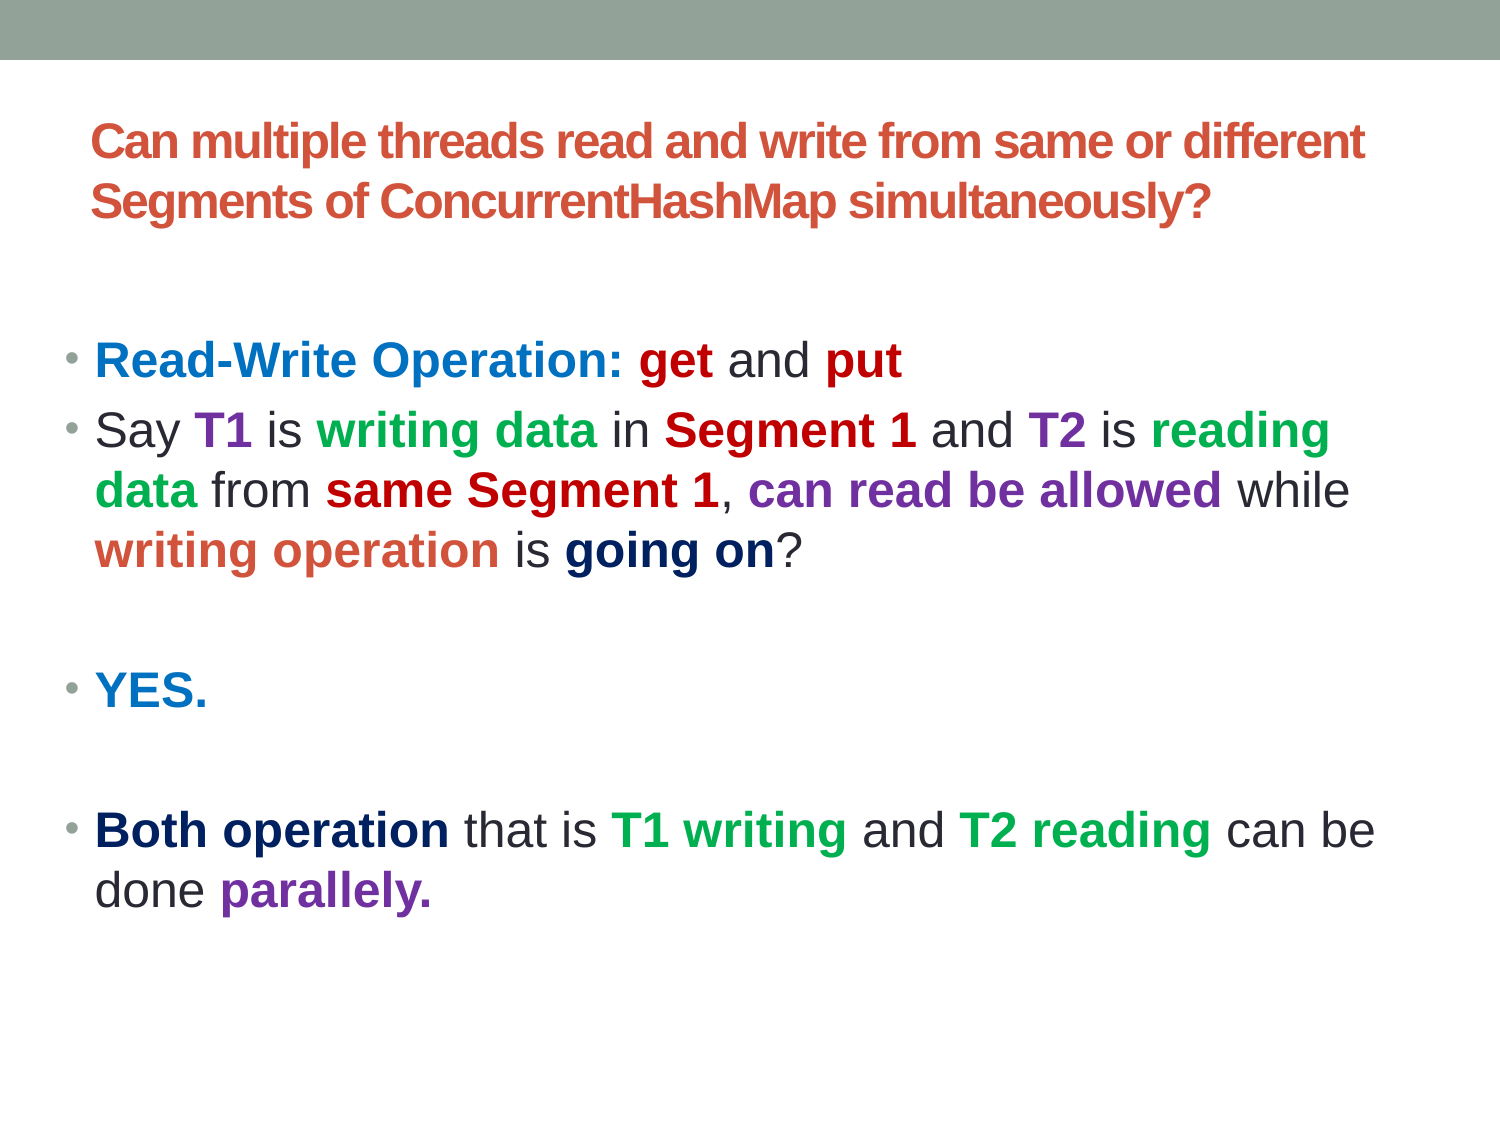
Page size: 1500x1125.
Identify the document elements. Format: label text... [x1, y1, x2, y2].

title Can multiple threads read and write from same or different Segments of ConcurrentHashMap simultaneously? [75, 87, 1425, 250]
list Read-Write Operation: get and put Say T1 is writing data in Segment 1 and T2 is reading data from same Segment 1, can read be allowed while writing operation is going on? YES. Both operation that is T1 writing and T2 reading can be done parallely. [49, 250, 1445, 1047]
